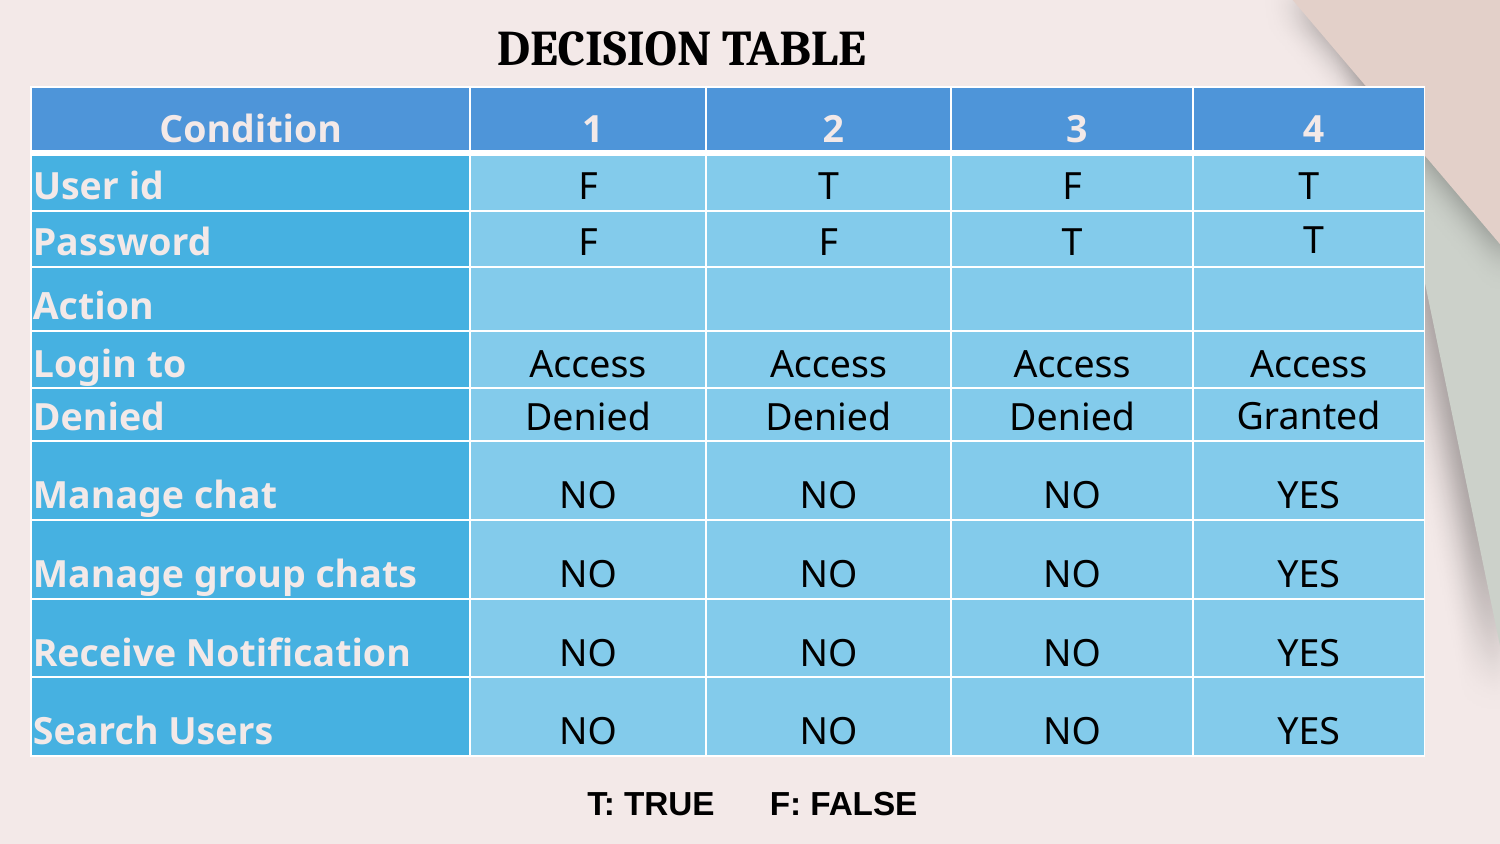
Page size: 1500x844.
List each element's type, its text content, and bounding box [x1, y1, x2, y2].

table_header 1 [471, 88, 705, 150]
table_cell F [471, 156, 705, 210]
table_cell YES [1194, 600, 1424, 676]
table_cell T [1194, 156, 1424, 210]
table_cell F [471, 212, 705, 266]
table_cell Denied [707, 389, 950, 440]
table_cell Access [707, 332, 950, 387]
table_cell YES [1194, 678, 1424, 755]
table_cell [707, 268, 950, 330]
table_cell F [952, 156, 1192, 210]
table_cell Receive Notification [32, 600, 469, 676]
table_cell NO [471, 600, 705, 676]
table_header 4 [1194, 88, 1424, 150]
table_cell Access [471, 332, 705, 387]
table_cell Denied [952, 389, 1192, 440]
table_cell Manage chat [32, 442, 469, 519]
table_cell F [707, 212, 950, 266]
table_cell Password [32, 212, 469, 266]
table_cell NO [471, 521, 705, 598]
table_cell Access [1194, 332, 1424, 387]
table_cell Denied [471, 389, 705, 440]
table_cell [1194, 268, 1424, 330]
table_cell NO [952, 678, 1192, 755]
table_cell NO [707, 678, 950, 755]
table_cell YES [1194, 521, 1424, 598]
table_header 2 [707, 88, 950, 150]
table_cell [952, 268, 1192, 330]
table_cell NO [952, 600, 1192, 676]
table_cell Denied [32, 389, 469, 440]
table_cell NO [471, 442, 705, 519]
table_cell Action [32, 268, 469, 330]
table_cell Login to [32, 332, 469, 387]
table_cell User id [32, 156, 469, 210]
table_cell T [707, 156, 950, 210]
table_header Condition [32, 88, 469, 150]
table_header 3 [952, 88, 1192, 150]
table_cell NO [952, 442, 1192, 519]
table_cell Granted [1194, 389, 1424, 440]
table_cell NO [707, 600, 950, 676]
table_cell [471, 268, 705, 330]
table_cell Access [952, 332, 1192, 387]
table_cell NO [471, 678, 705, 755]
table_cell T [1194, 212, 1424, 266]
table_cell NO [952, 521, 1192, 598]
title DECISION TABLE [481, 0, 975, 86]
table_cell NO [707, 521, 950, 598]
table_cell T [952, 212, 1192, 266]
text_box T: TRUE F: FALSE [572, 774, 934, 830]
table_cell Search Users [32, 678, 469, 755]
table_cell Manage group chats [32, 521, 469, 598]
table_cell NO [707, 442, 950, 519]
table_cell YES [1194, 442, 1424, 519]
